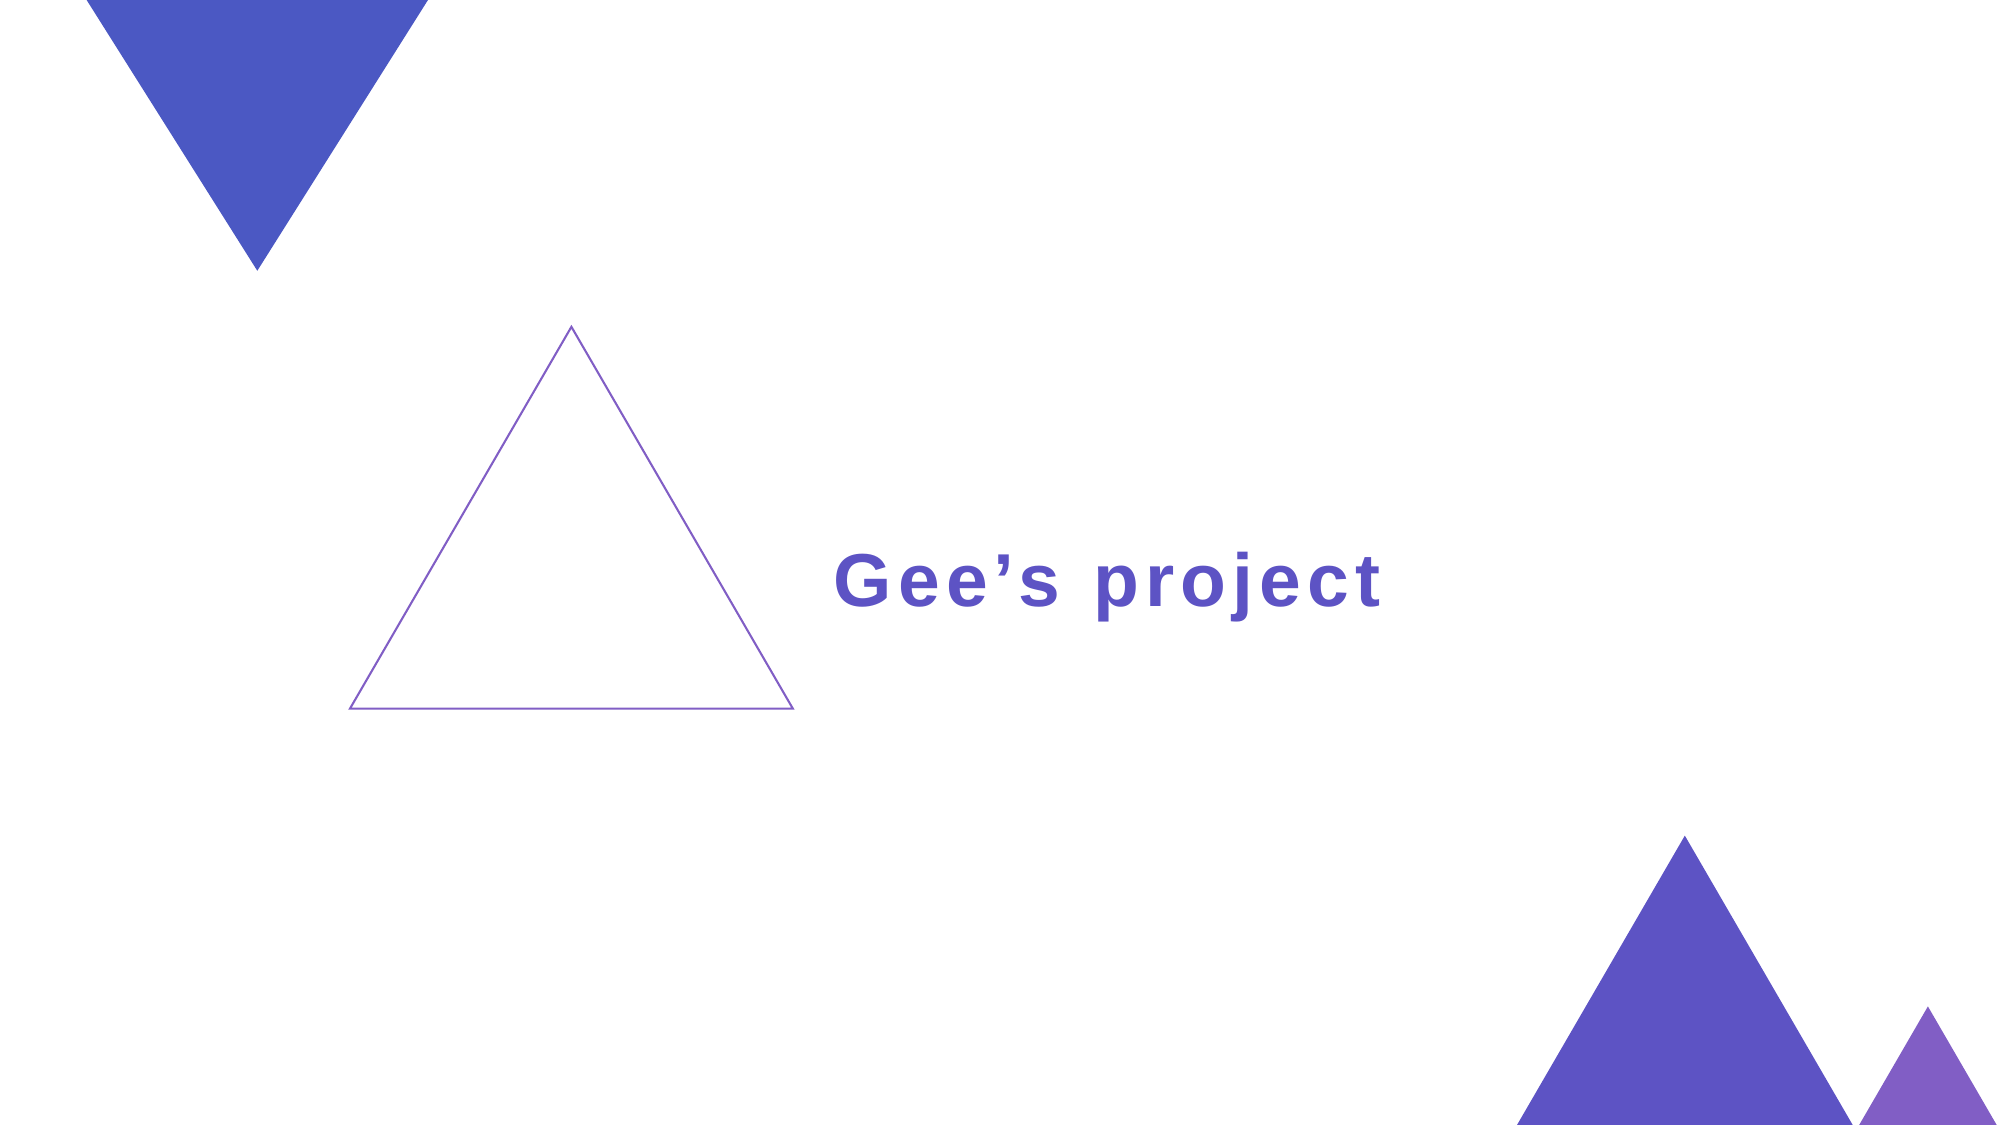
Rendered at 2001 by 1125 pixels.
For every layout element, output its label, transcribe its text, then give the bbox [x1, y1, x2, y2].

title Gee’s project [819, 494, 1615, 622]
